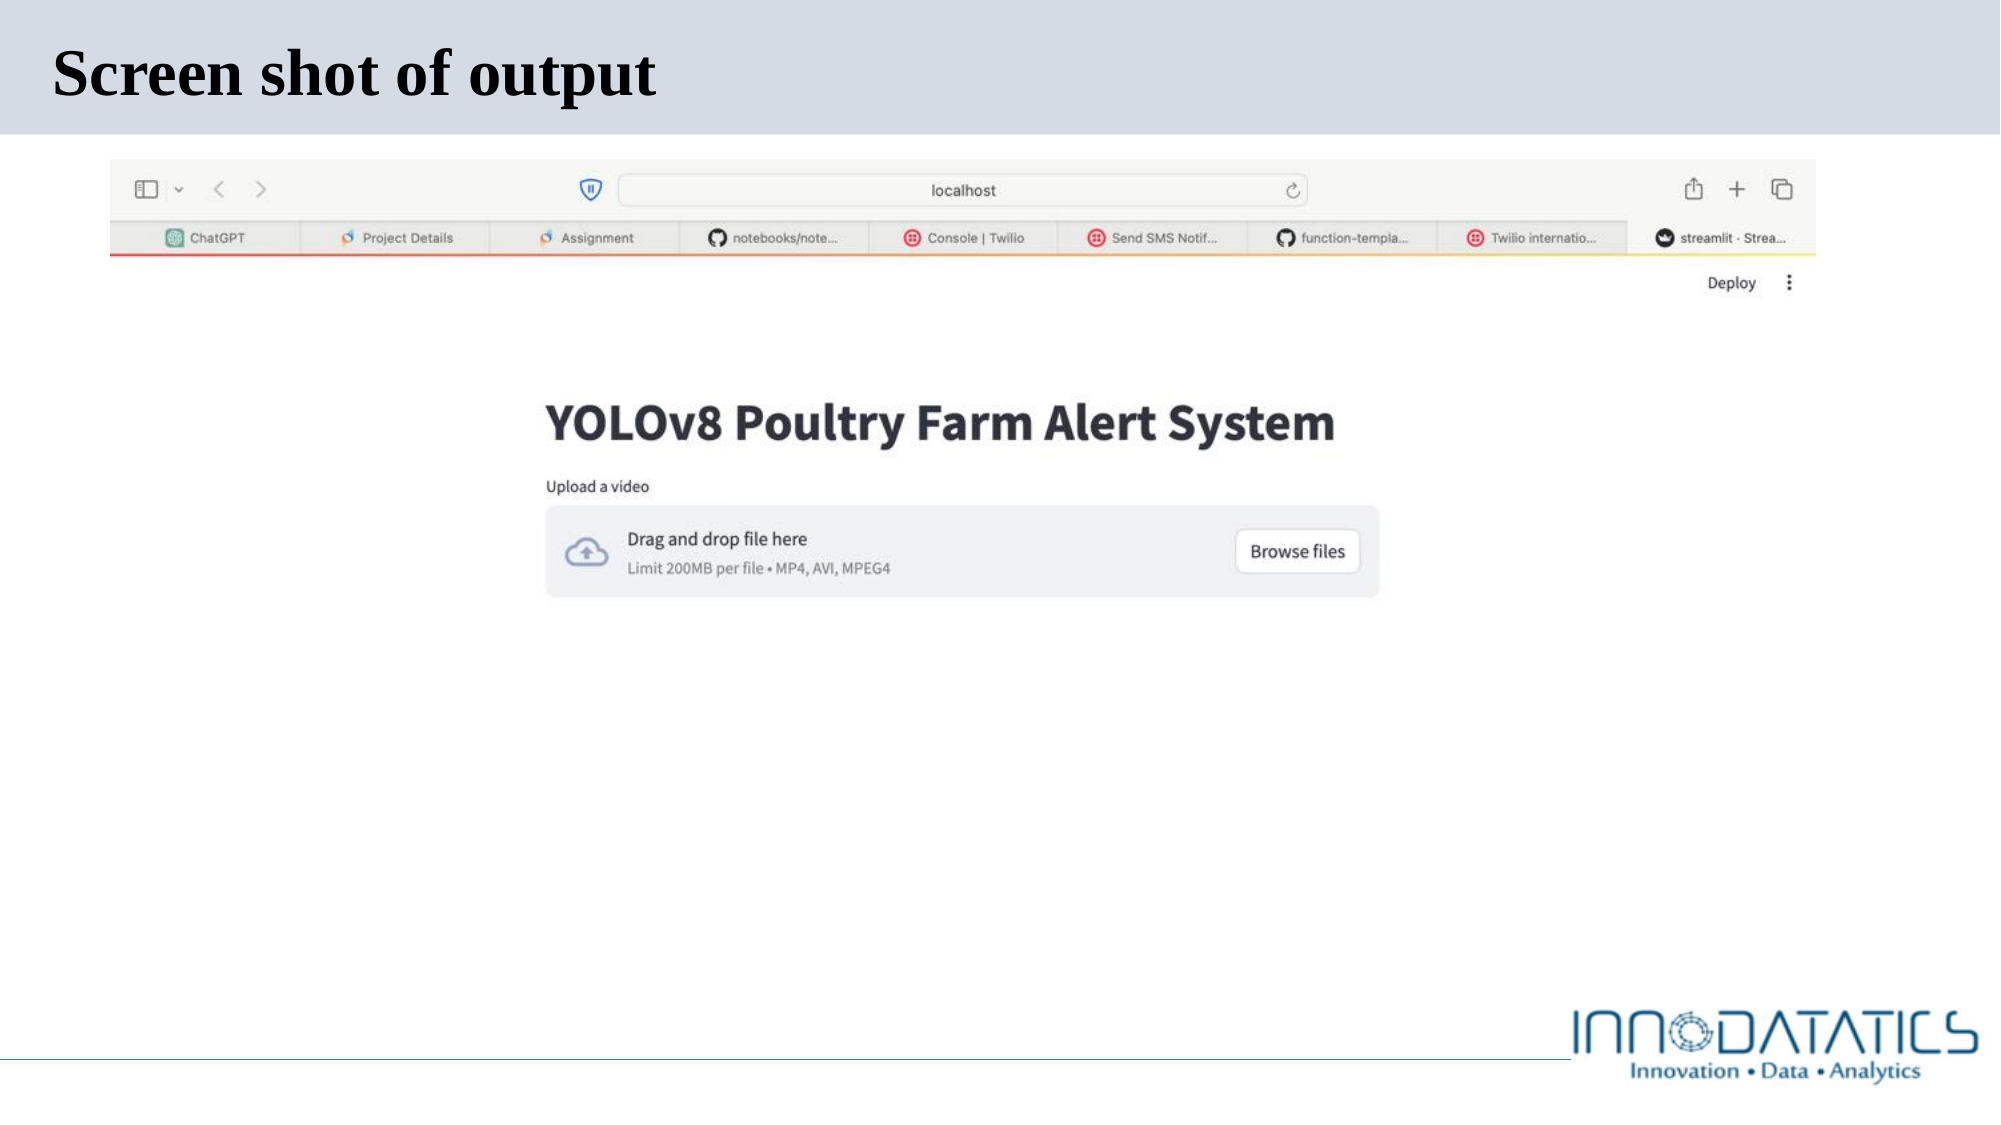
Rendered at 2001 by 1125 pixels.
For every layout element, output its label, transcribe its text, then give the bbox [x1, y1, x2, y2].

title Screen shot of output [37, 0, 1958, 175]
picture [1571, 979, 1998, 1112]
picture [110, 159, 1816, 933]
